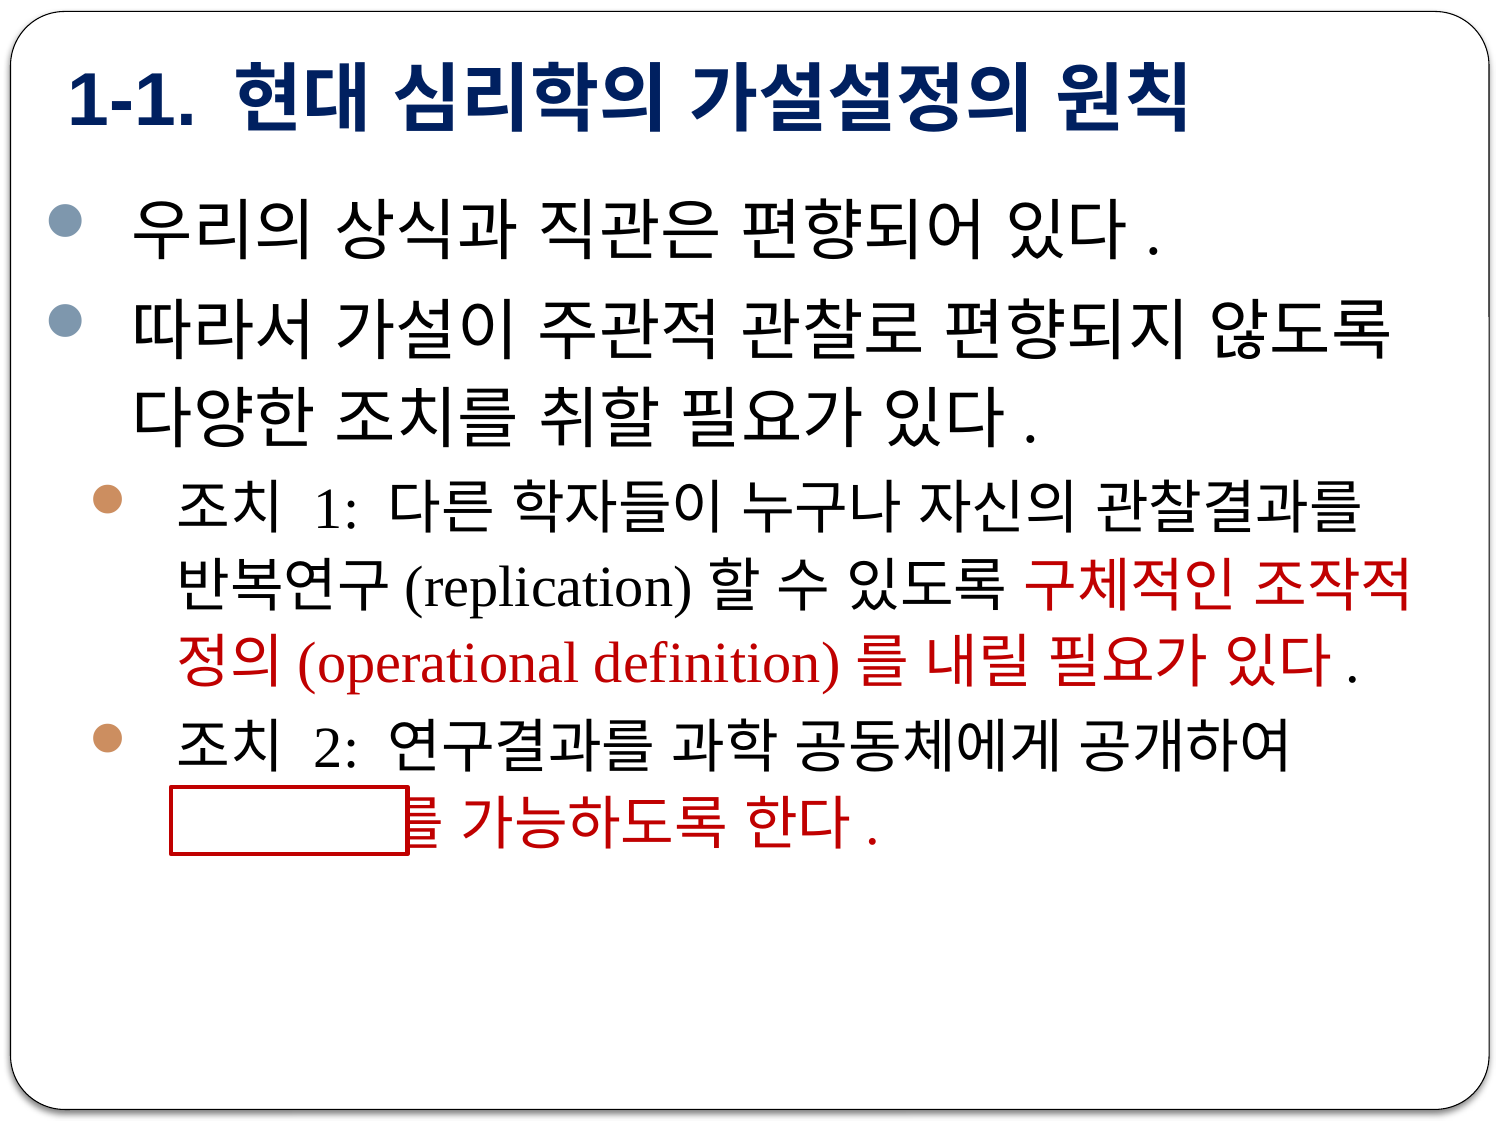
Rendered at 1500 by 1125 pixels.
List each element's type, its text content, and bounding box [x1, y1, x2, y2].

list 우리의 상식과 직관은 편향되어 있다. 따라서 가설이 주관적 관찰로 편향되지 않도록 다양한 조치를 취할 필요가 있다. 조치 1: 다른 학자들이 누구나 자신의 관찰결과를 반복연구(replication)할 수 있도록 구체적인 조작적 정의(operational definition)를 내릴 필요가 있다. 조치 2: 연구결과를 과학 공동체에게 공개하여 반복연구를 가능하도록 한다. [29, 172, 1447, 1071]
title 1-1. 현대 심리학의 가설설정의 원칙 [53, 42, 1406, 156]
text_box [170, 786, 408, 855]
